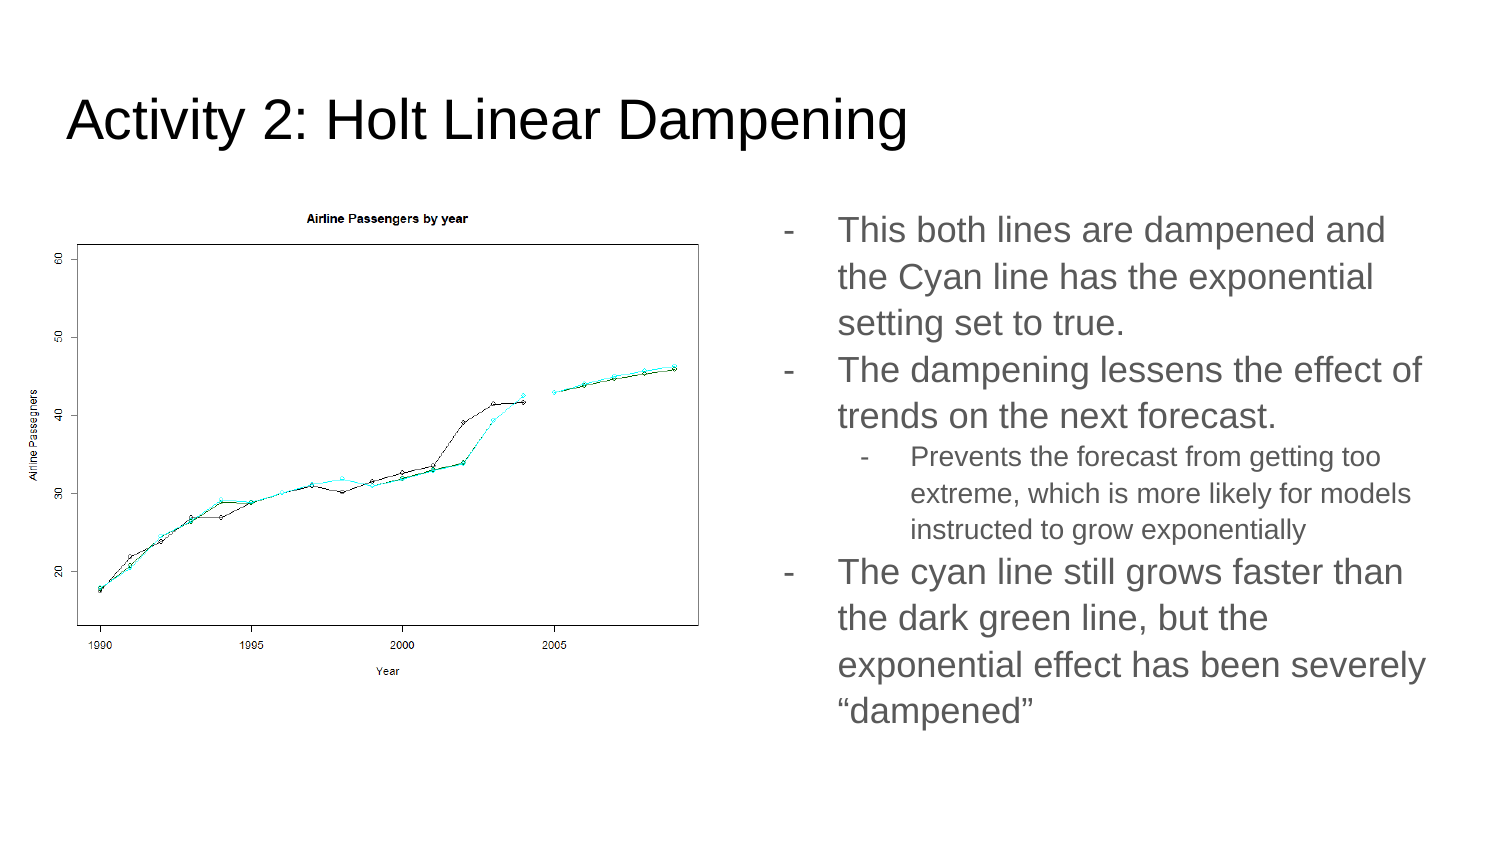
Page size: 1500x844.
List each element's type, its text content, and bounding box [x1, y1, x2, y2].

title Activity 2: Holt Linear Dampening [51, 72, 1449, 167]
list This both lines are dampened and the Cyan line has the exponential setting set to true. The dampening lessens the effect of trends on the next forecast. Prevents the forecast from getting too extreme, which is more likely for models instructed to grow exponentially The cyan line still grows faster than the dark green line, but the exponential effect has been severely “dampened” [750, 189, 1449, 750]
picture [24, 191, 726, 691]
